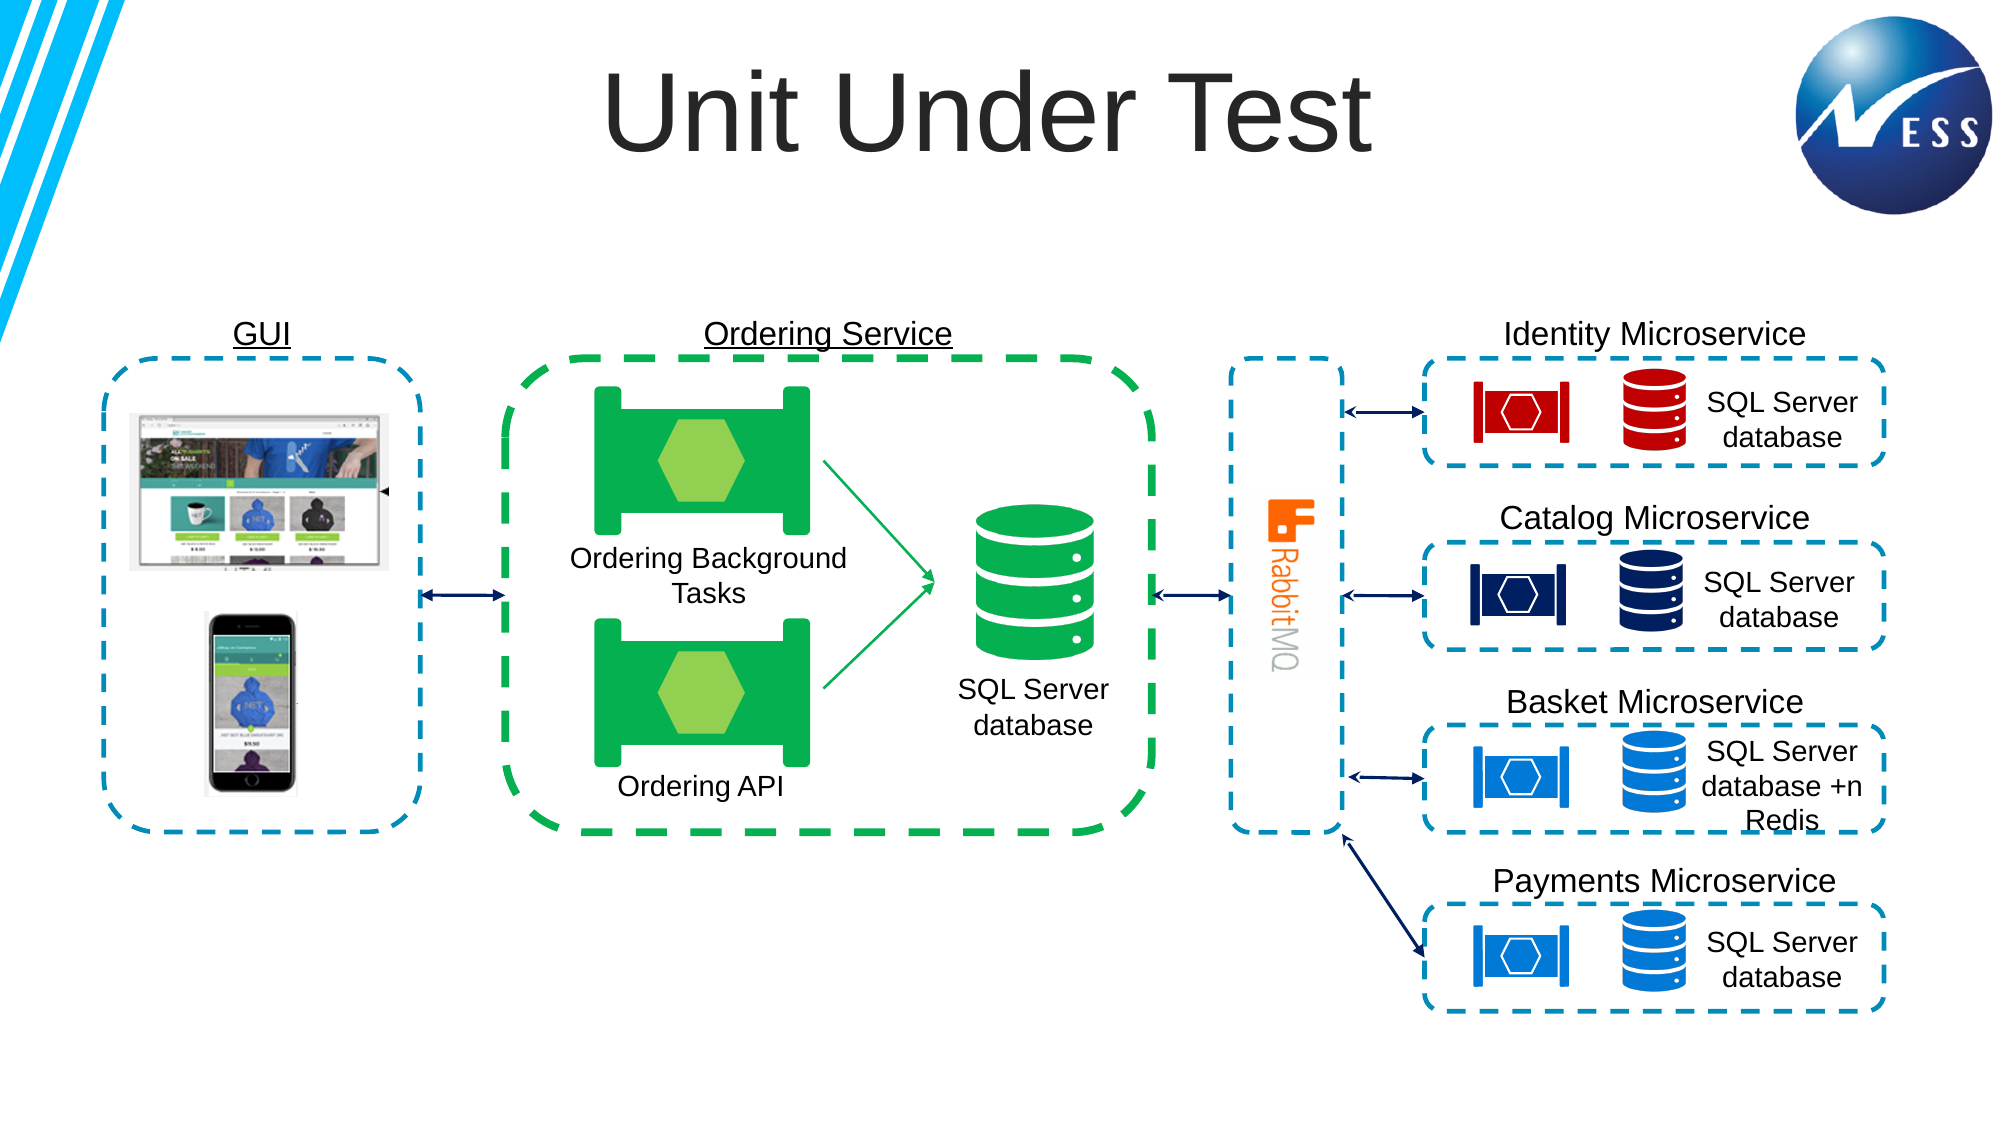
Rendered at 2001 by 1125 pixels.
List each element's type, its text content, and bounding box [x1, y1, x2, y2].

picture [1692, 14, 2001, 216]
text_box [103, 304, 1897, 1012]
list Unit Under Test [53, 55, 1952, 175]
